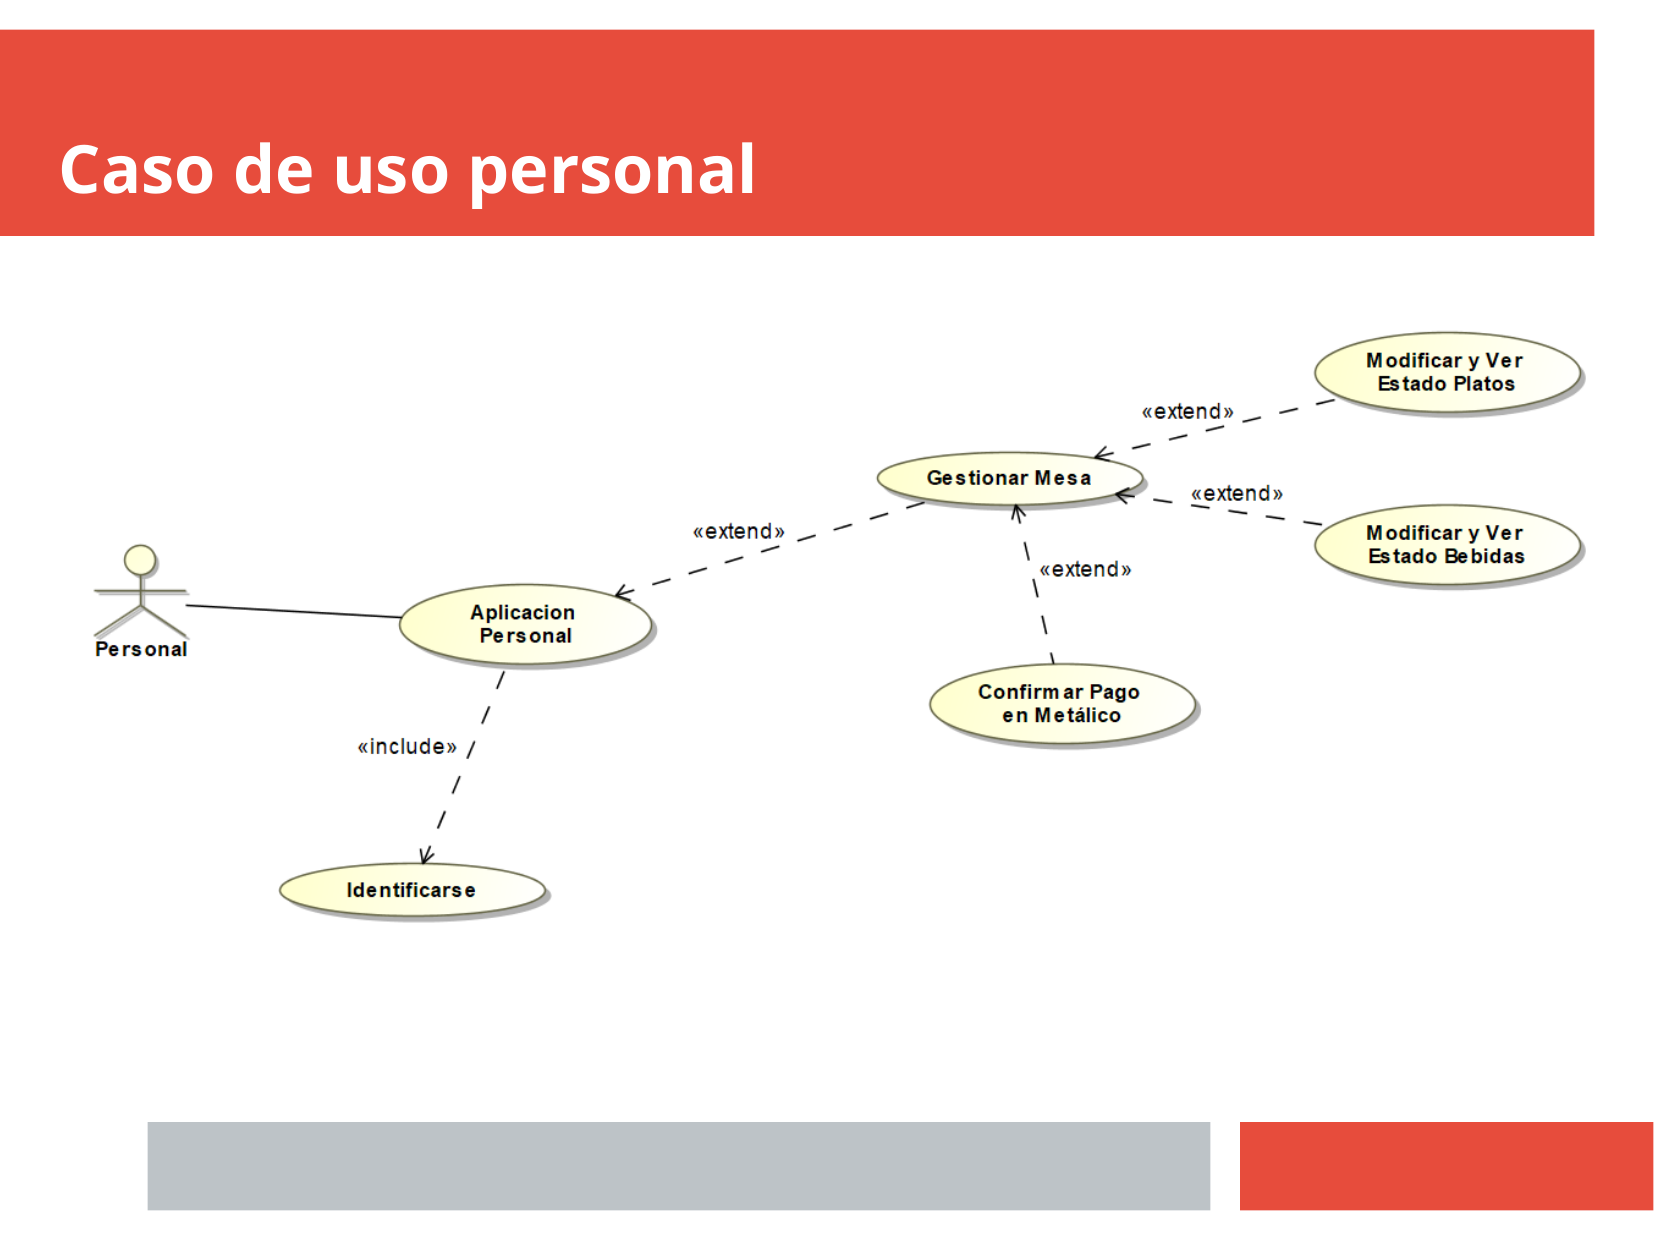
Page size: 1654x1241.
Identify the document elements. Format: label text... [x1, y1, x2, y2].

picture [12, 255, 1641, 985]
text_box Caso de uso personal [59, 59, 1595, 207]
